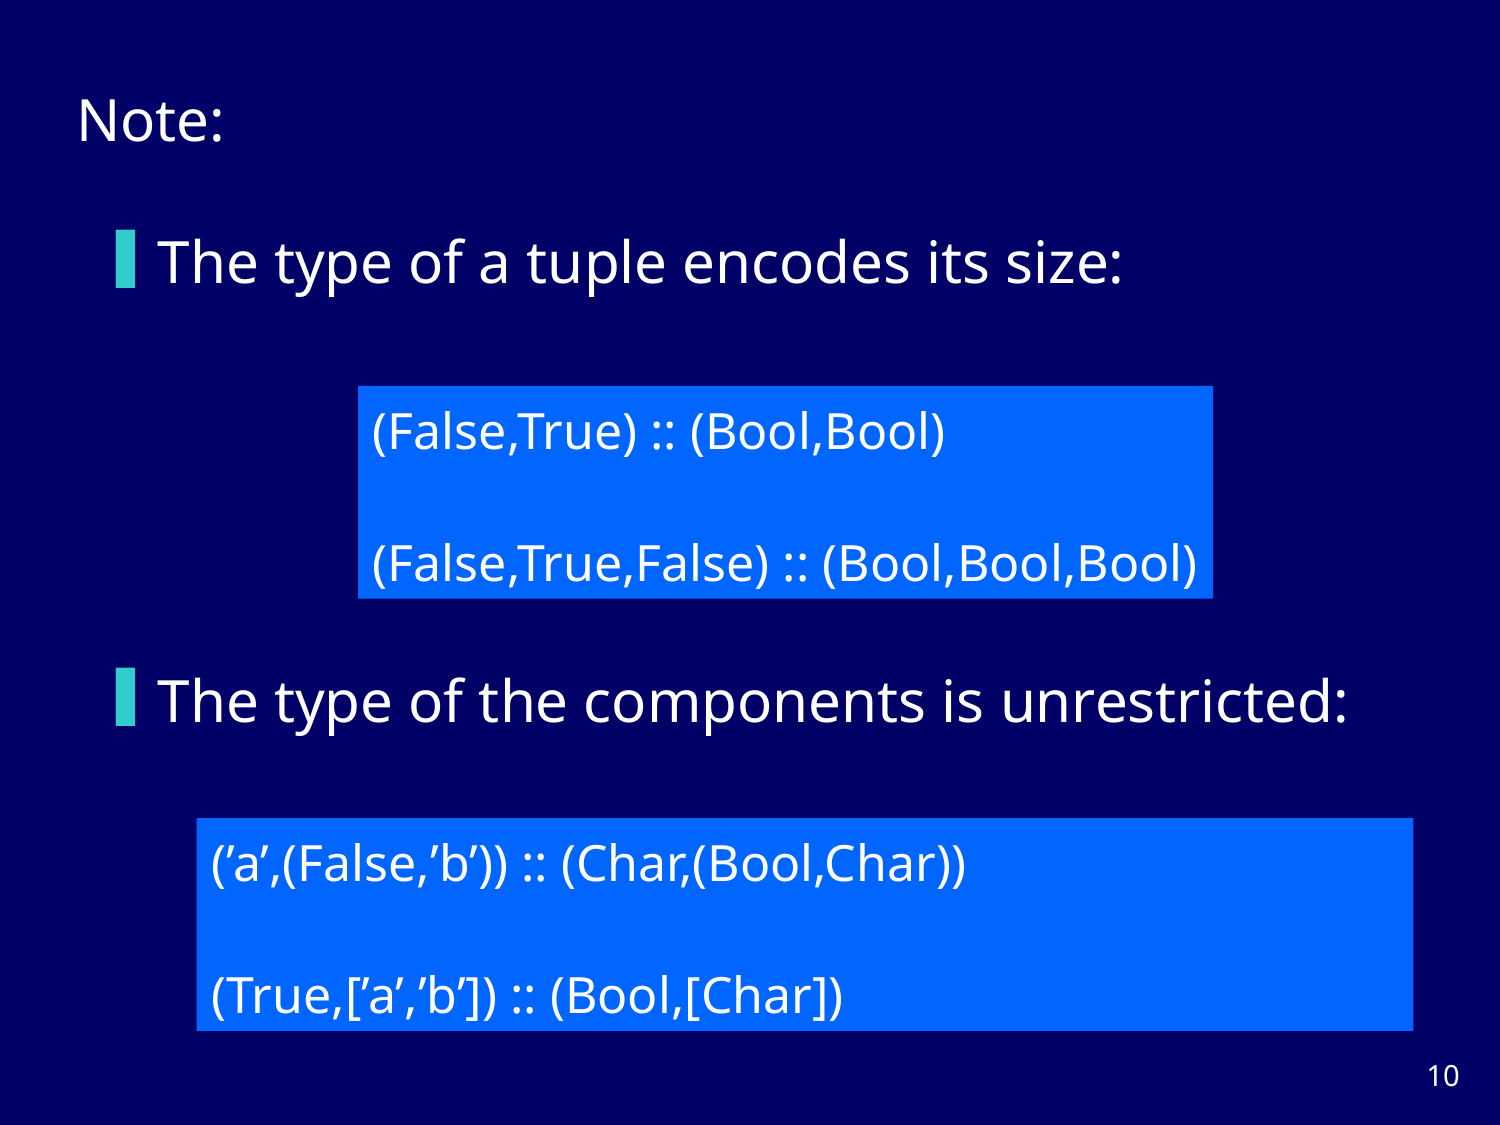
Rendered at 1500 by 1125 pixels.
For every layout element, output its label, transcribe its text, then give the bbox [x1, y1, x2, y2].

text_box (False,True) :: (Bool,Bool) (False,True,False) :: (Bool,Bool,Bool) [358, 385, 1214, 599]
text_box The type of a tuple encodes its size: [86, 217, 1431, 329]
text_box Note: [61, 75, 240, 161]
slide_number 9 [1374, 1049, 1476, 1101]
text_box The type of the components is unrestricted: [86, 656, 1431, 761]
text_box (’a’,(False,’b’)) :: (Char,(Bool,Char)) (True,[’a’,’b’]) :: (Bool,[Char]) [196, 818, 1414, 1031]
